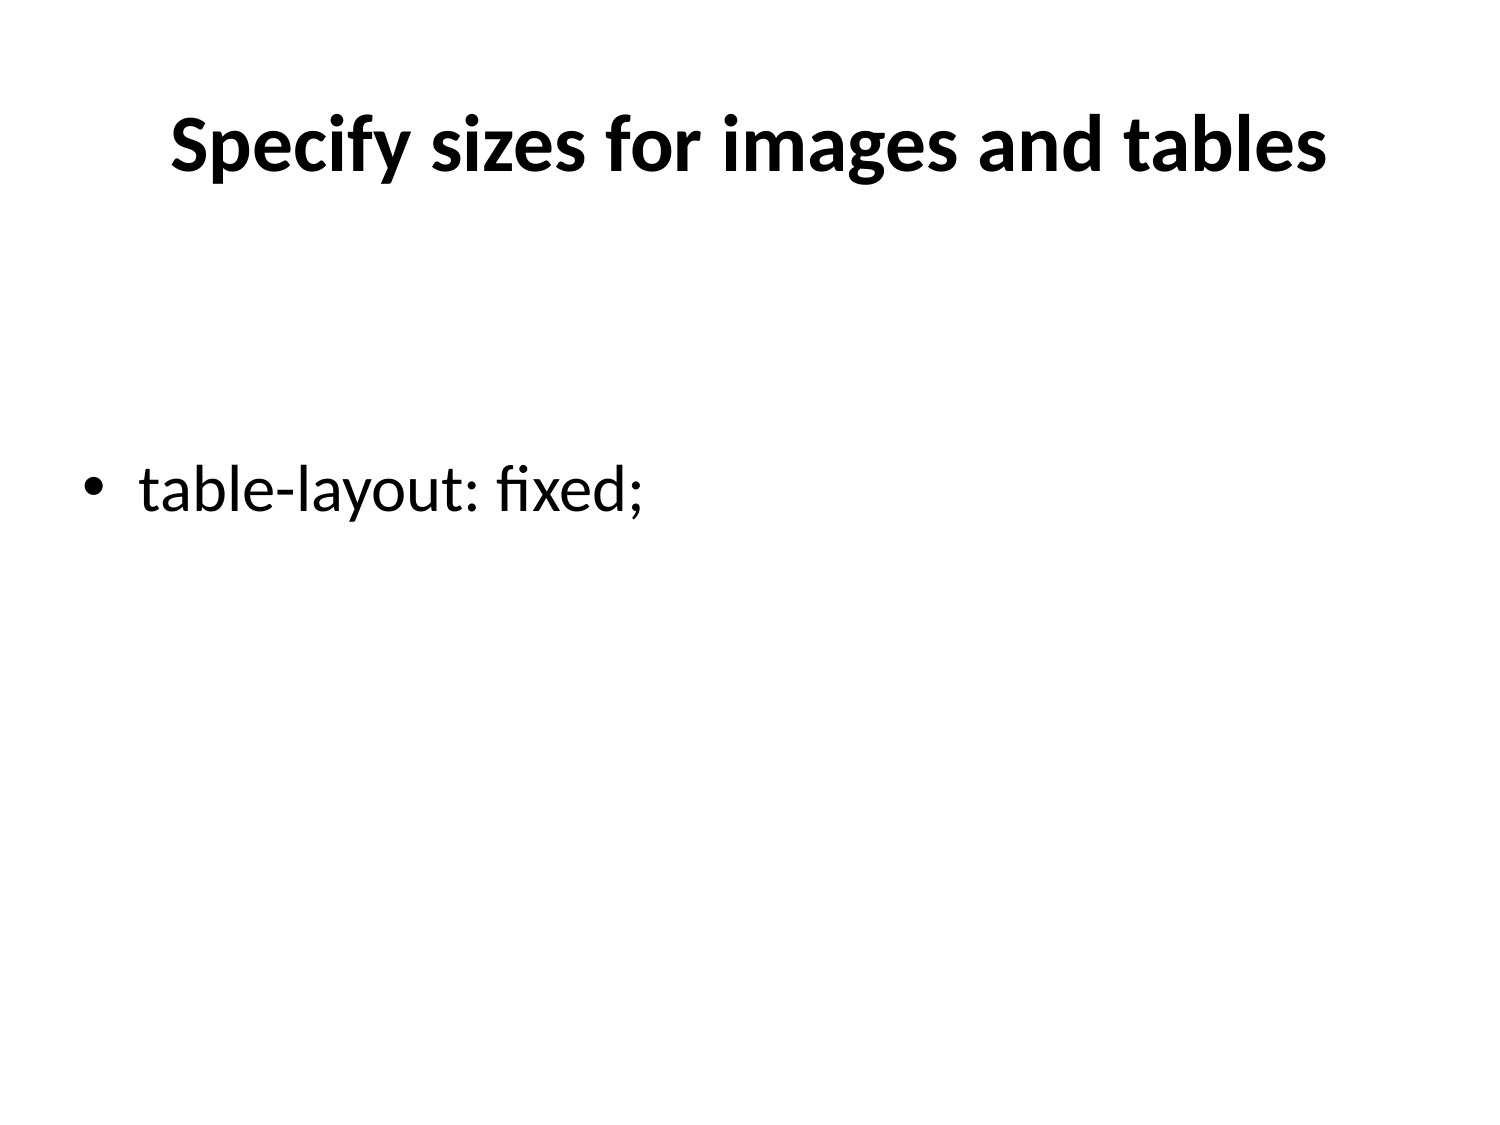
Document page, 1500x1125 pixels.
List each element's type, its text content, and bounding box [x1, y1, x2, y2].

title Specify sizes for images and tables [74, 44, 1426, 234]
list table-layout: fixed; [74, 436, 1426, 1006]
